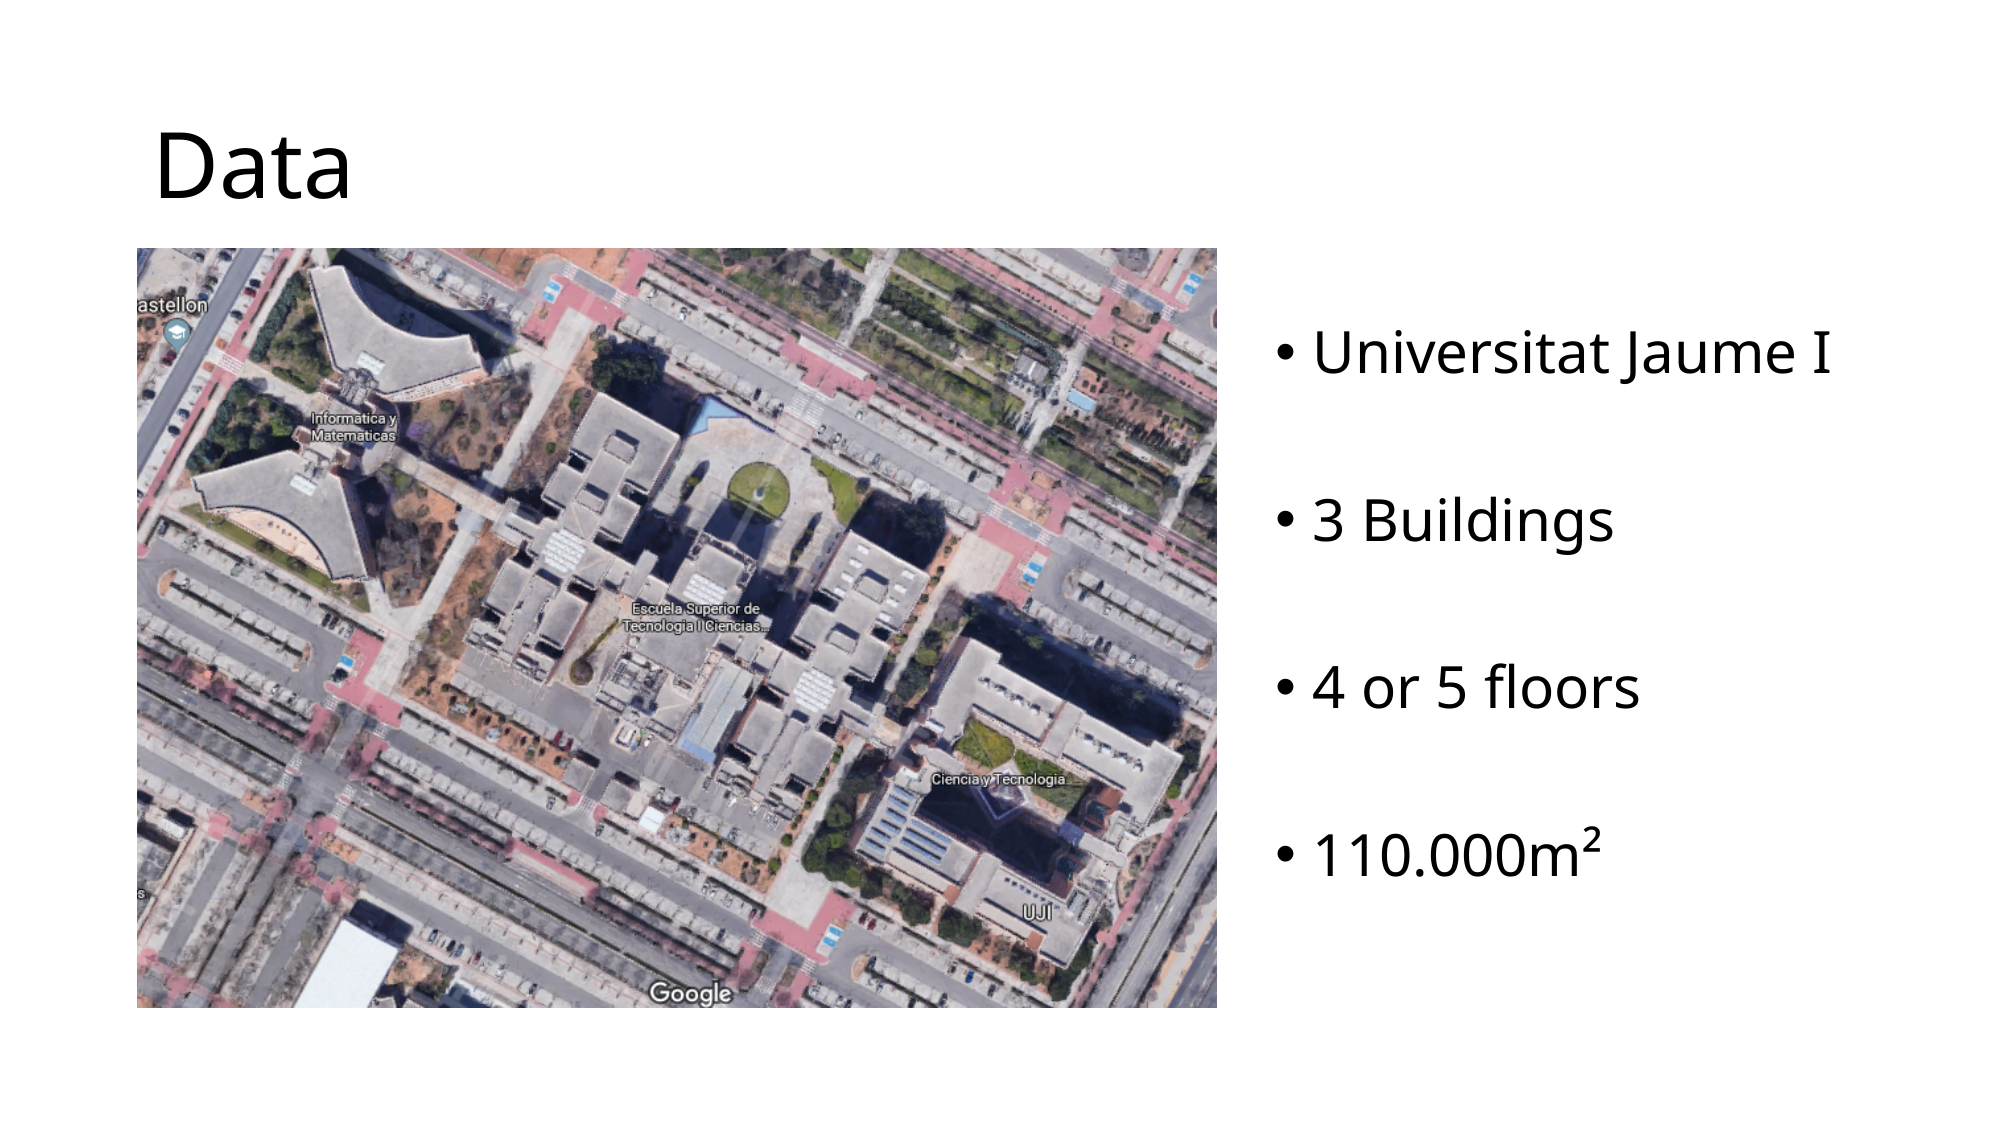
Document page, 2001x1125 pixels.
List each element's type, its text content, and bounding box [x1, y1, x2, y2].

title Data [137, 59, 1863, 278]
picture [137, 248, 1217, 1008]
list Universitat Jaume I 3 Buildings 4 or 5 floors 110.000m² [1260, 316, 1952, 941]
